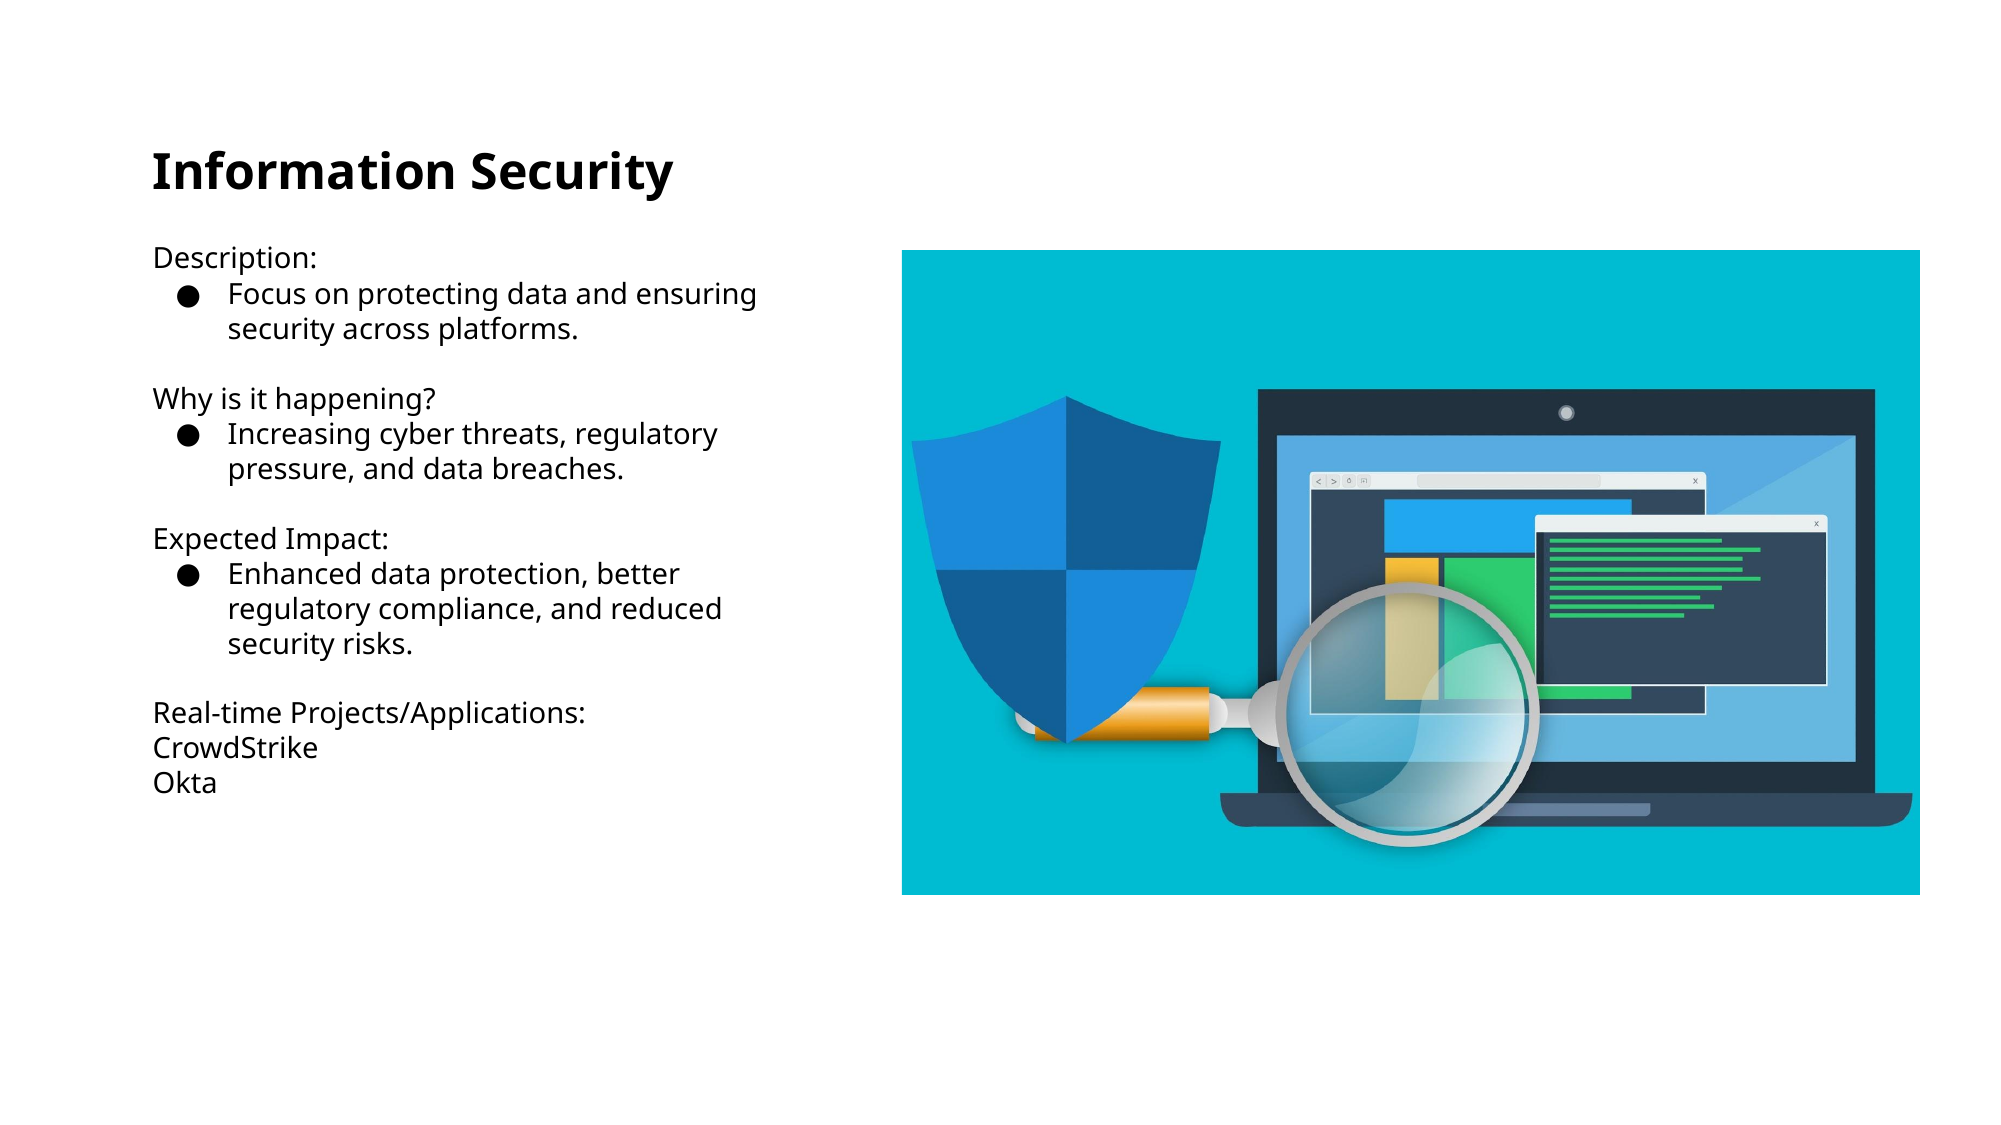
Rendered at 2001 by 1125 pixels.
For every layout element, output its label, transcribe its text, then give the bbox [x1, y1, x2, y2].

picture [901, 250, 1921, 895]
list Description: Focus on protecting data and ensuring security across platforms. Why is it happening? Increasing cyber threats, regulatory pressure, and data breaches. Expected Impact: Enhanced data protection, better regulatory compliance, and reduced security risks. Real-time Projects/Applications: CrowdStrike Okta [137, 236, 783, 963]
title Information Security [137, 75, 783, 208]
